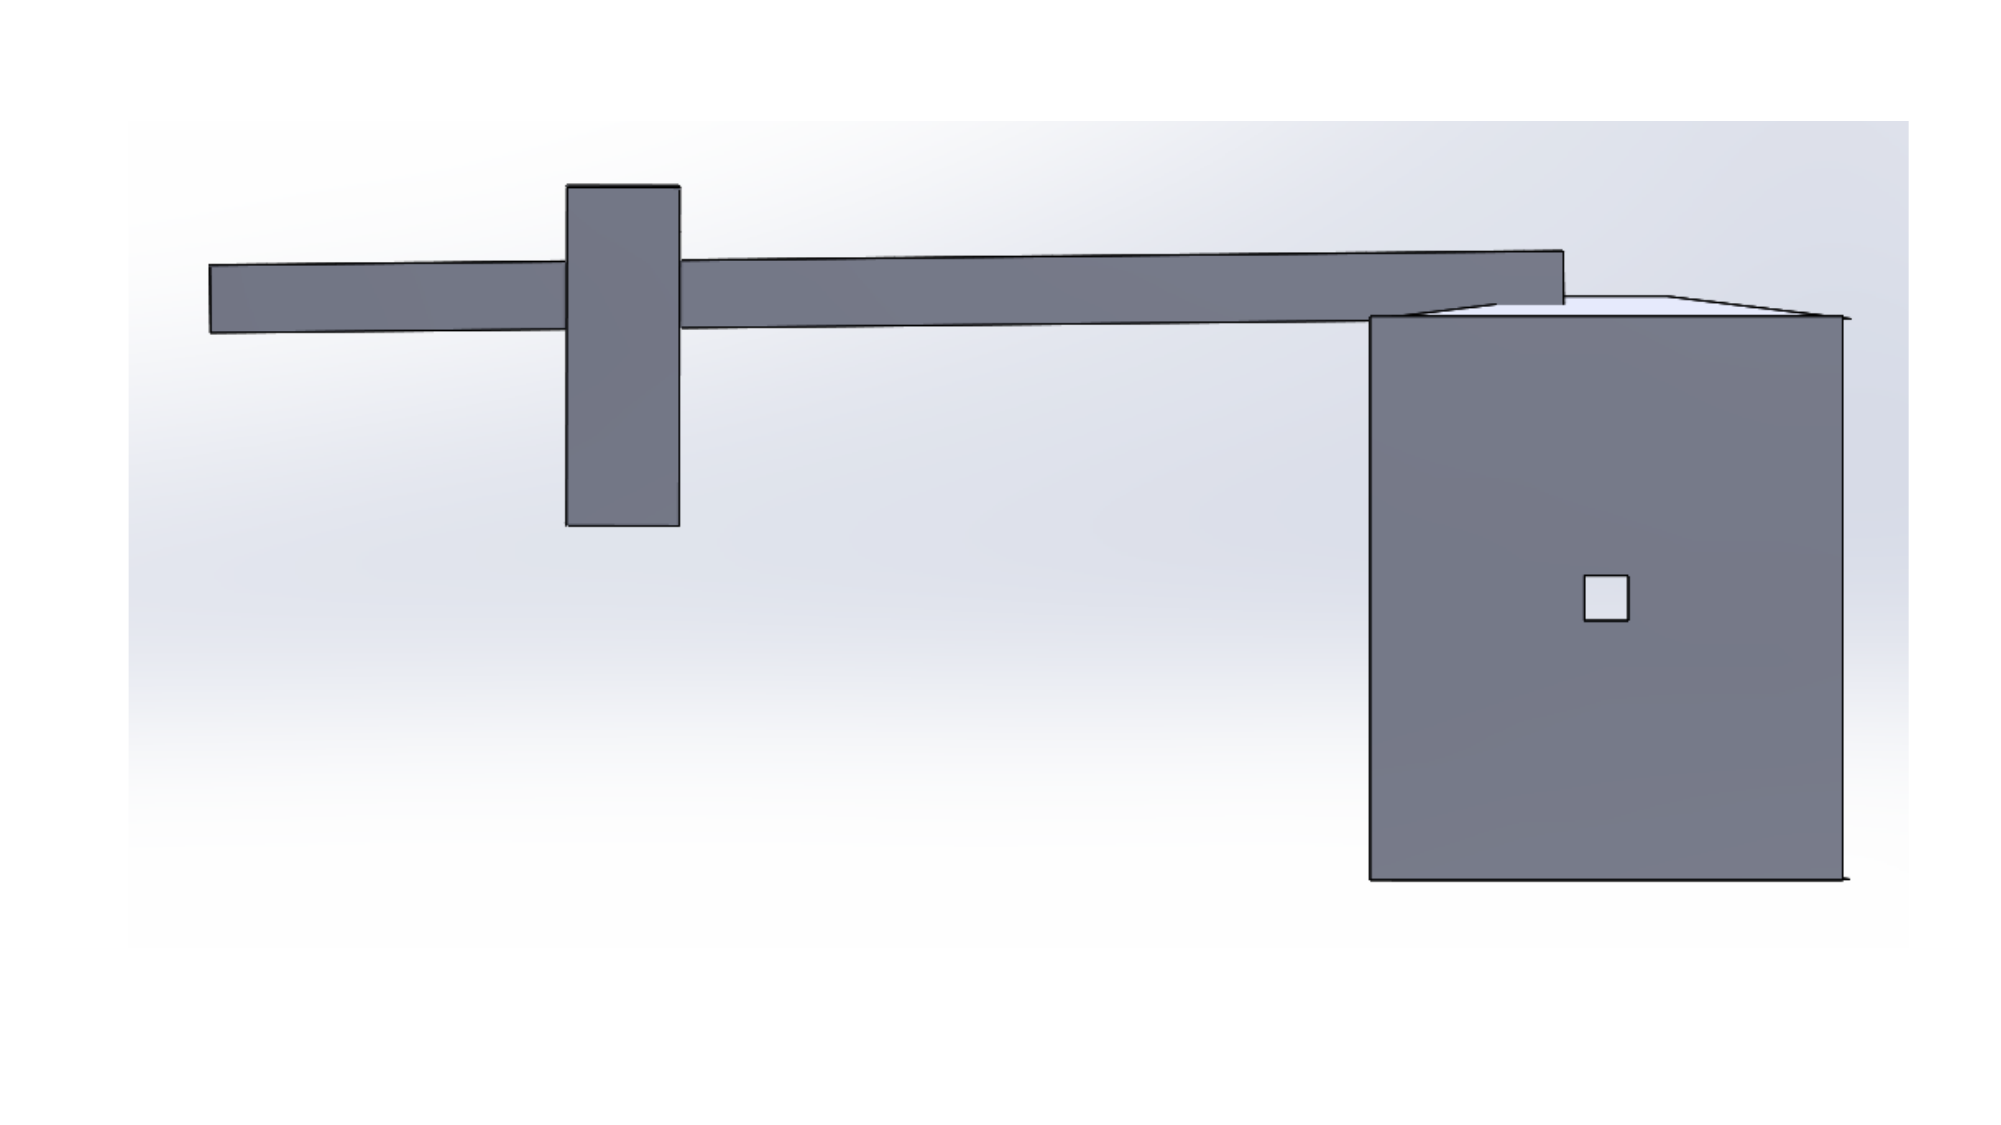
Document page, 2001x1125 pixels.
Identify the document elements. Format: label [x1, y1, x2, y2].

picture [128, 121, 1909, 948]
